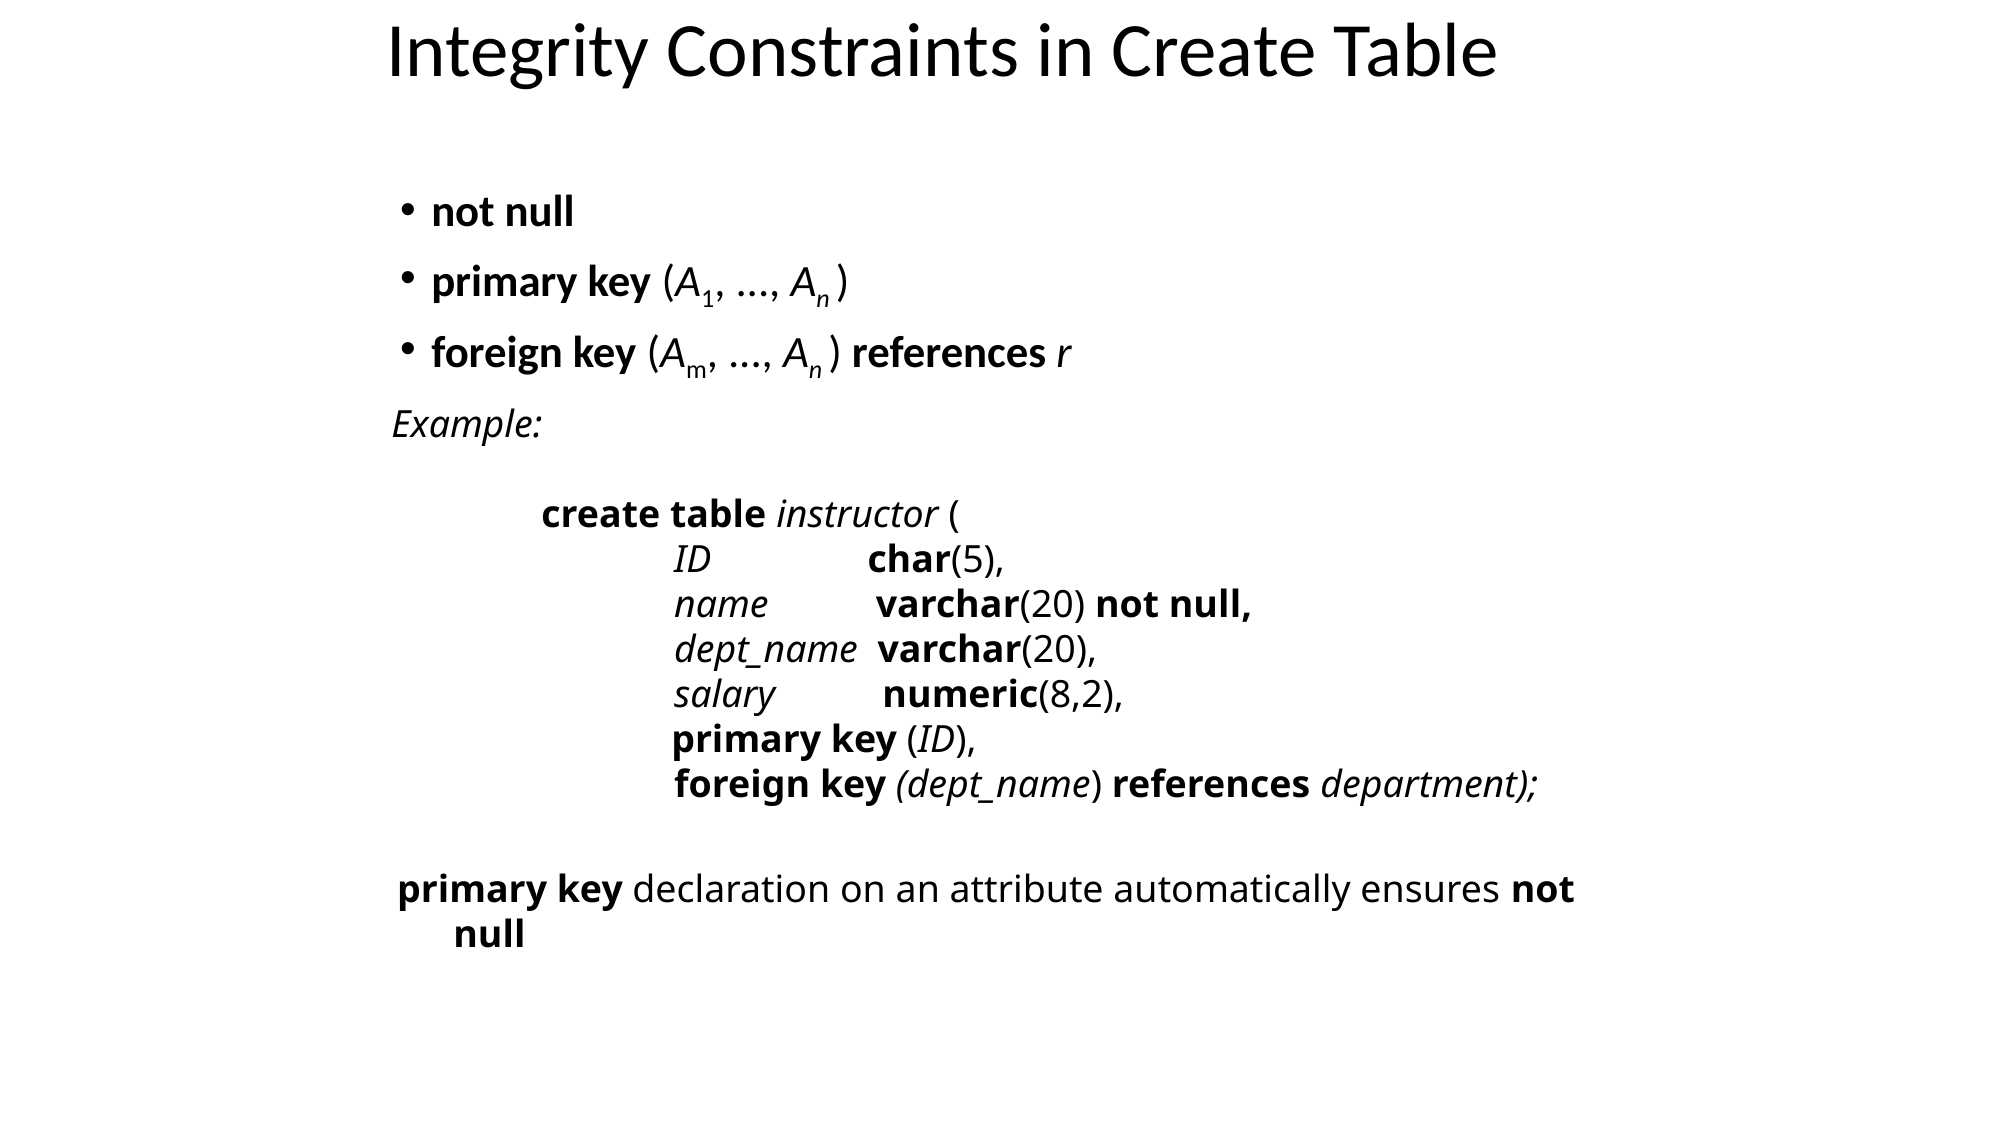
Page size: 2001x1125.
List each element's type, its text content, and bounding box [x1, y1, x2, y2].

title Integrity Constraints in Create Table [371, 1, 1697, 102]
list not null primary key (A1, ..., An ) foreign key (Am, ..., An ) references r [385, 180, 1475, 386]
text_box Example: create table instructor ( ID char(5), name varchar(20) not null, dept_name varchar(20), salary numeric(8,2), primary key (ID), foreign key (dept_name) references department); [376, 392, 1578, 806]
text_box primary key declaration on an attribute automatically ensures not null [382, 857, 1598, 971]
